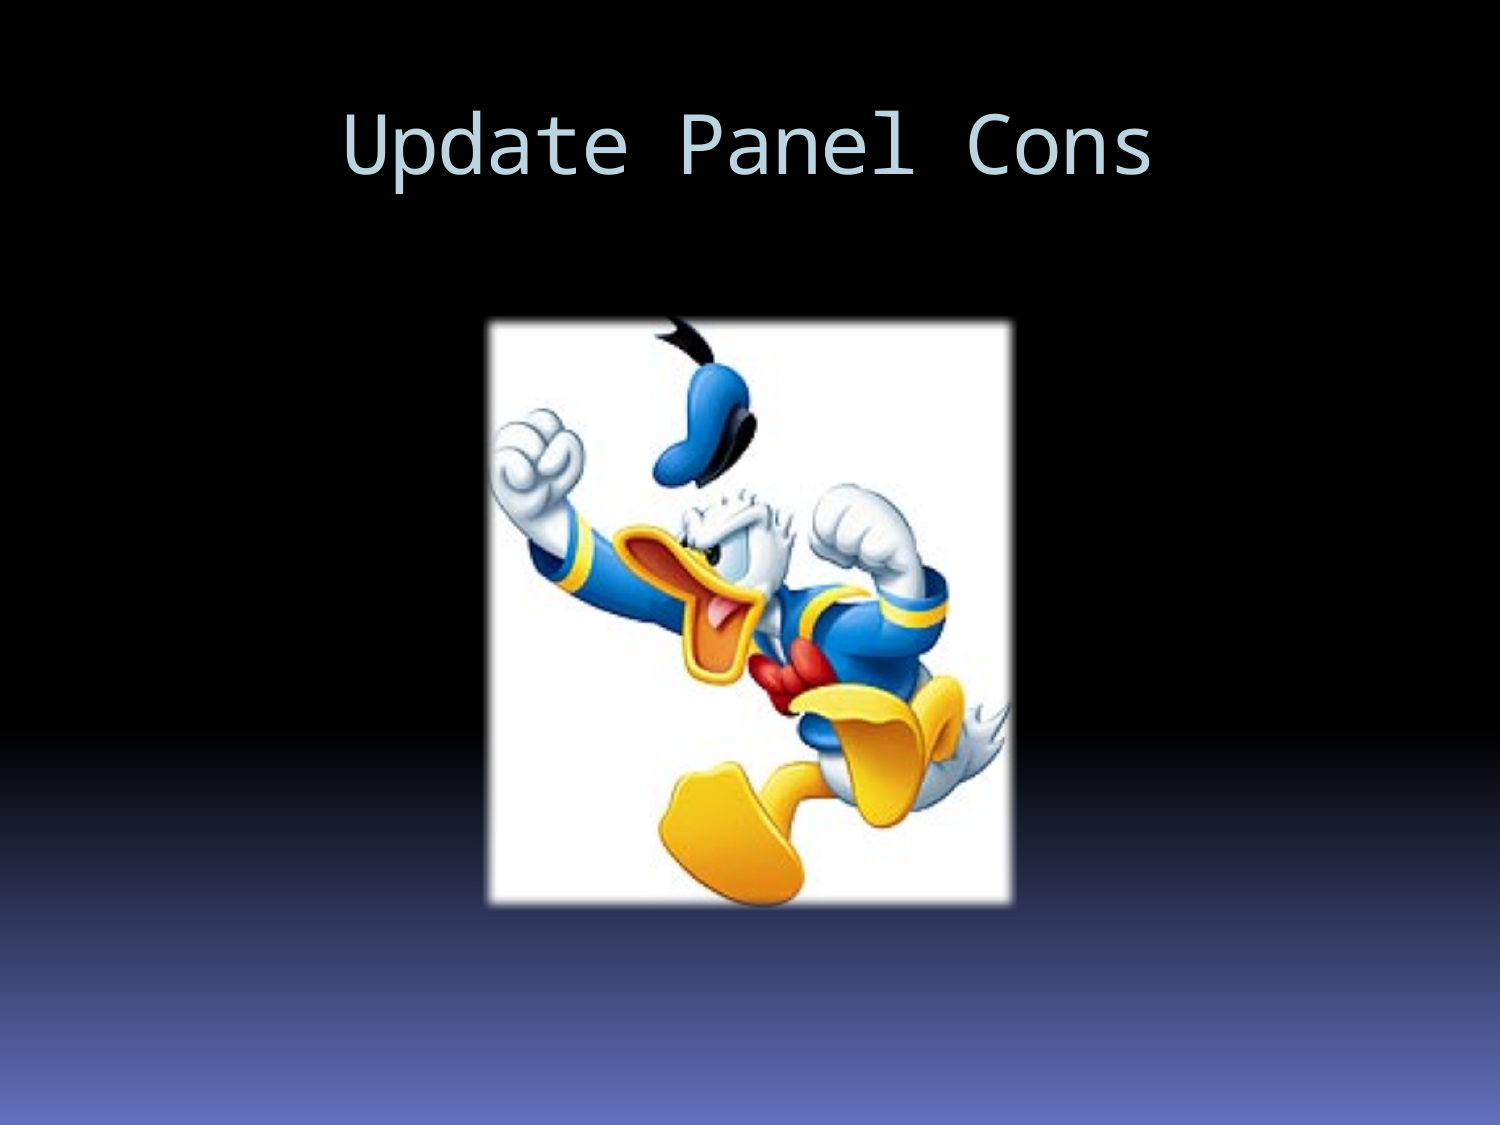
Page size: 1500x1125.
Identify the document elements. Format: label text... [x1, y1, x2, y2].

title Update Panel Cons [112, 83, 1388, 234]
picture [478, 311, 1022, 913]
